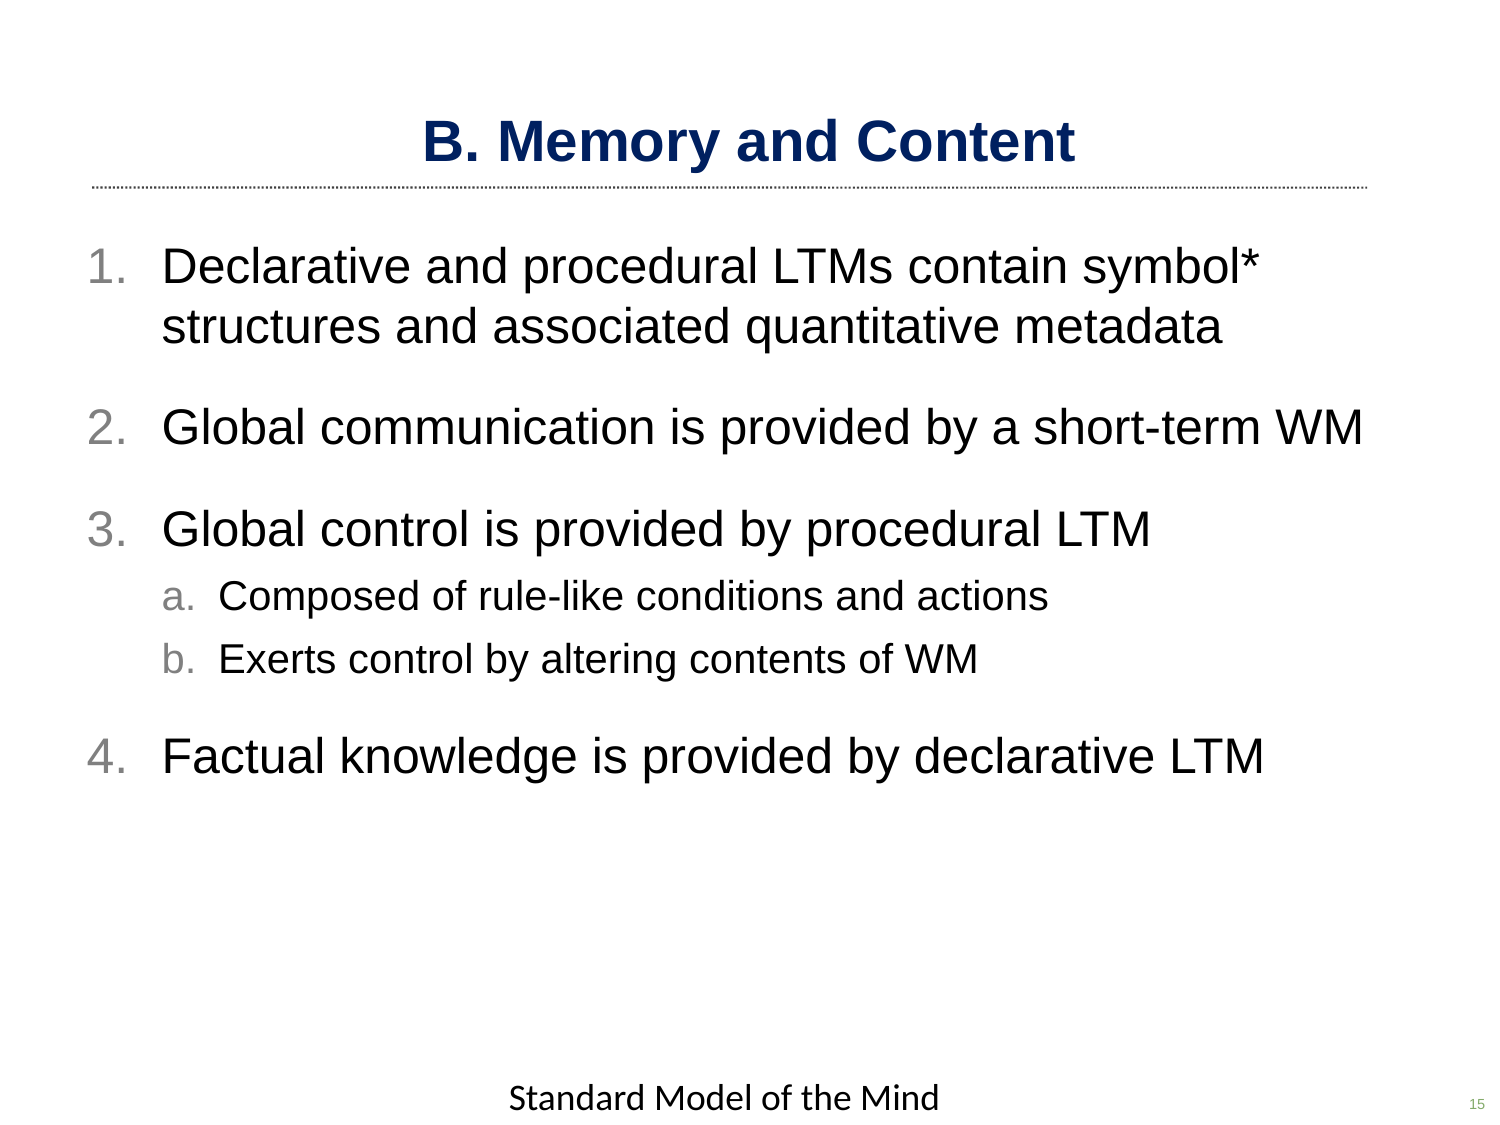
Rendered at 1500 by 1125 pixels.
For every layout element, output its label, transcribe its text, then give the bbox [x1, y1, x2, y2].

title B. Memory and Content [75, 66, 1425, 210]
list Declarative and procedural LTMs contain symbol* structures and associated quantitative metadata Global communication is provided by a short-term WM Global control is provided by procedural LTM Composed of rule-like conditions and actions Exerts control by altering contents of WM Factual knowledge is provided by declarative LTM [71, 225, 1406, 915]
